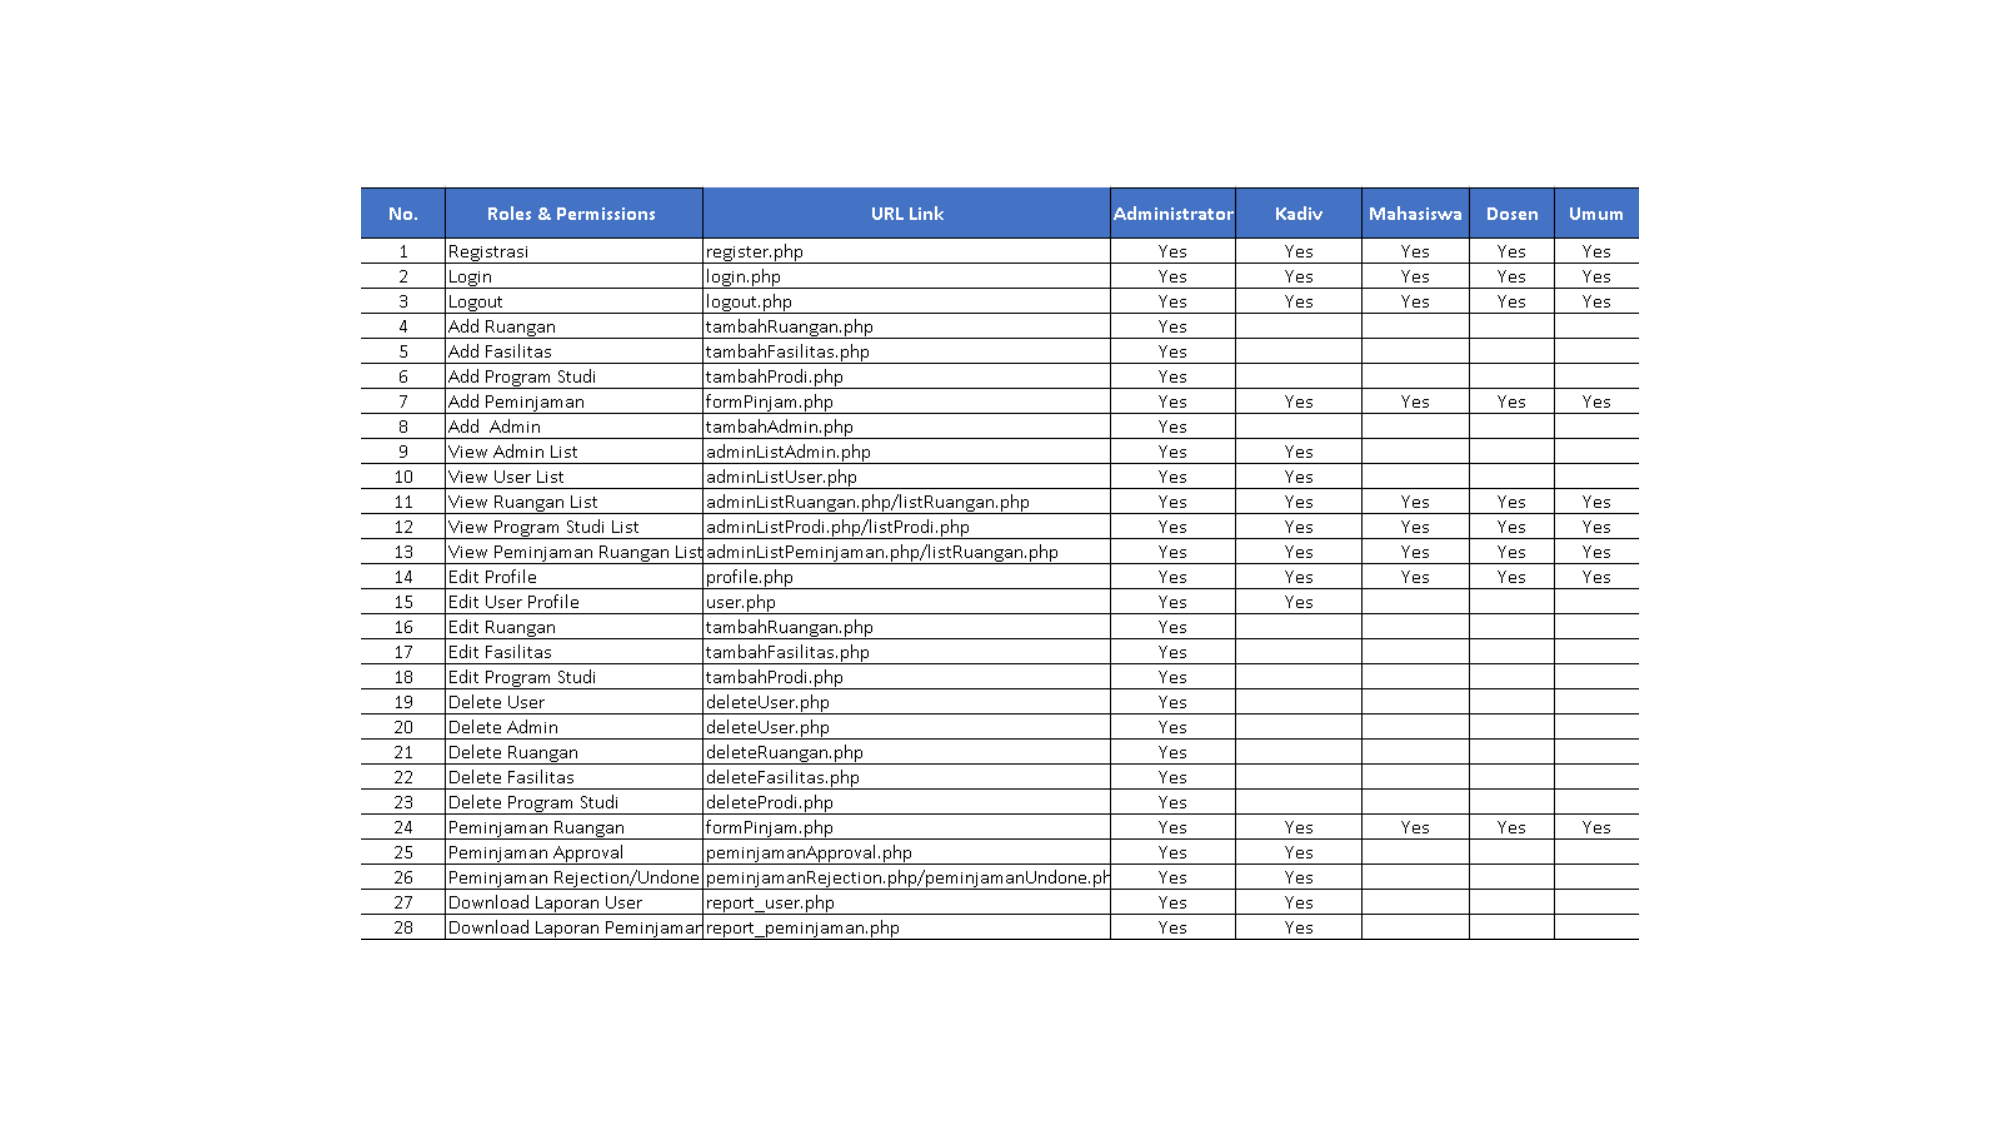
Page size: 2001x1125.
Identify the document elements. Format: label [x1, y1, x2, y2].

picture [361, 185, 1639, 940]
